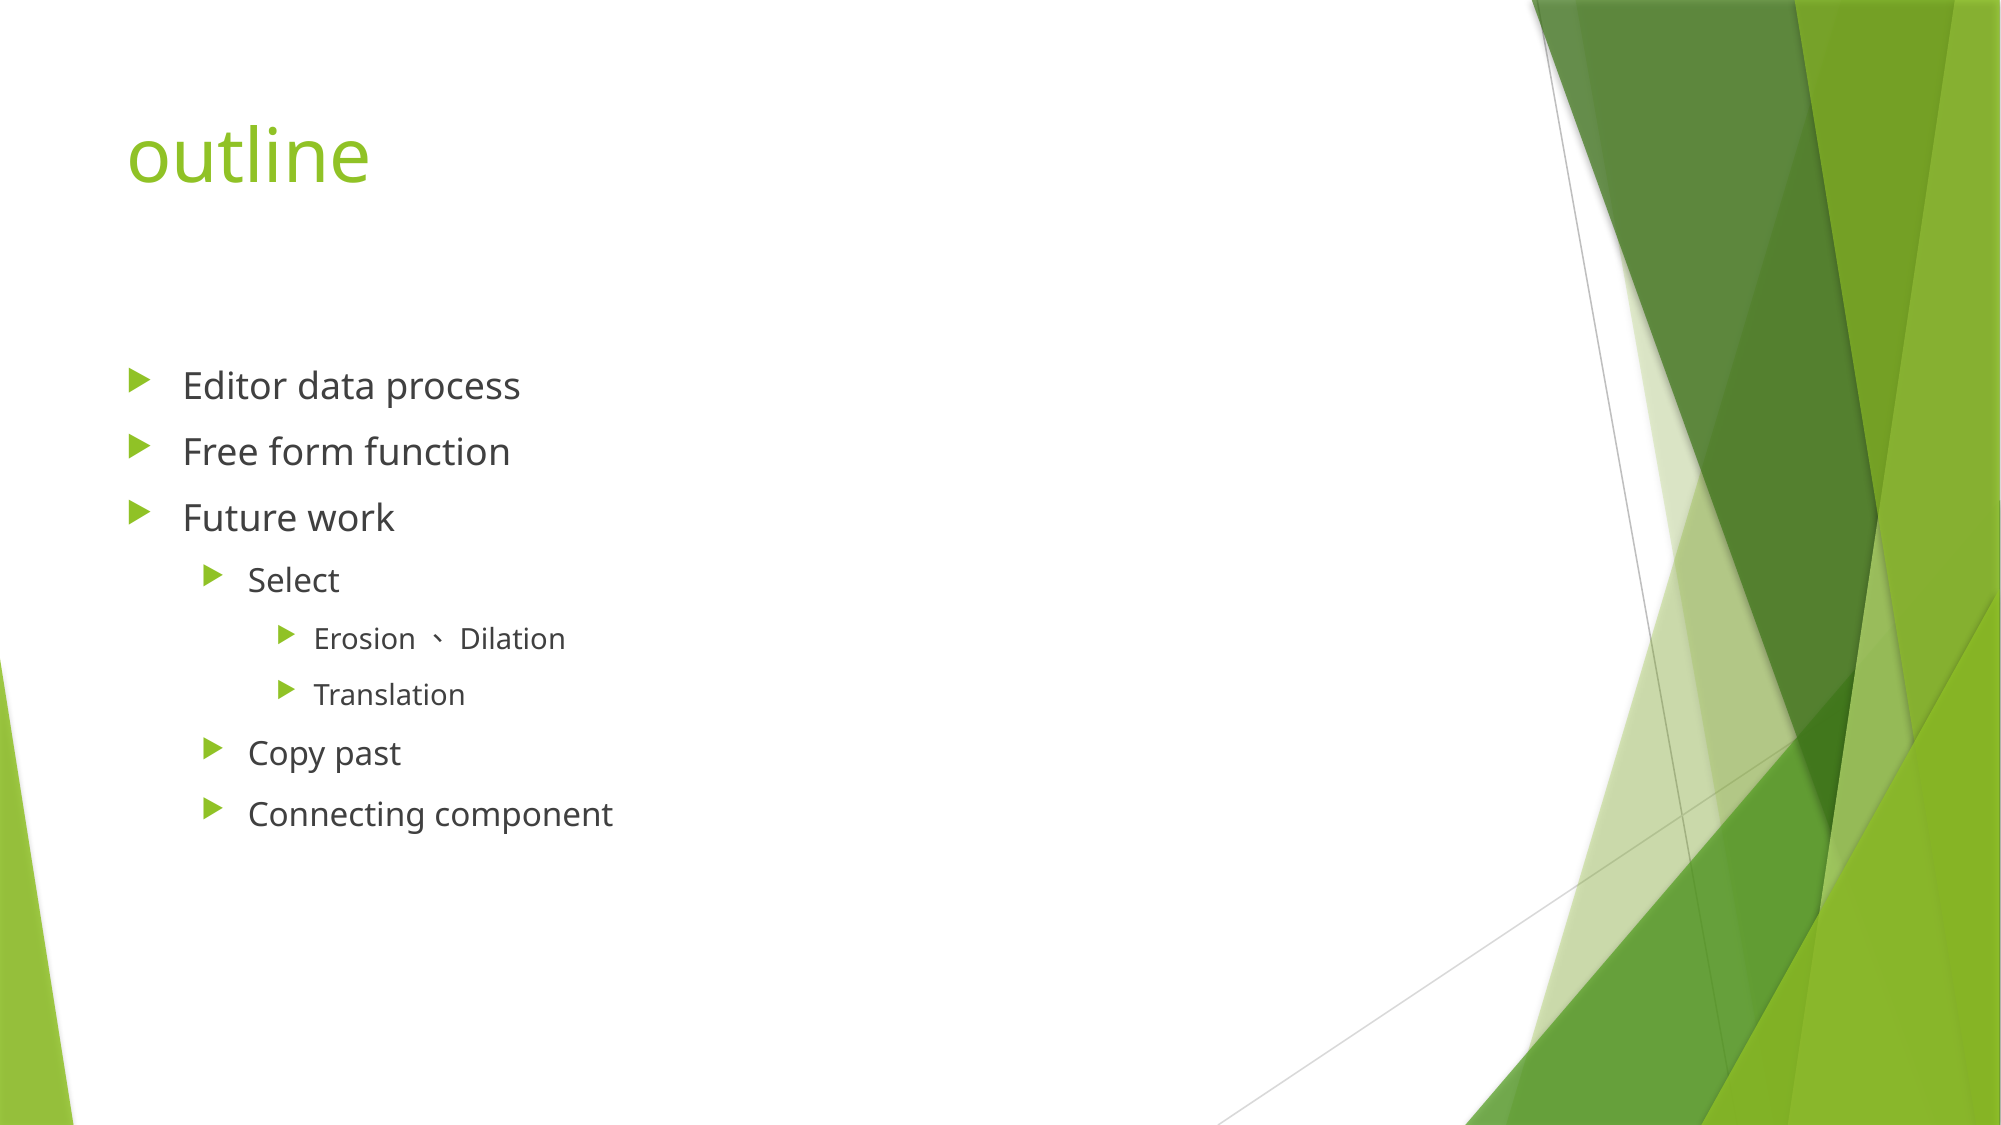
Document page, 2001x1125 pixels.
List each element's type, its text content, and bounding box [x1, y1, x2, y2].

list Editor data process Free form function Future work Select Erosion、Dilation Translation Copy past Connecting component [111, 354, 1522, 992]
title outline [111, 99, 1522, 317]
